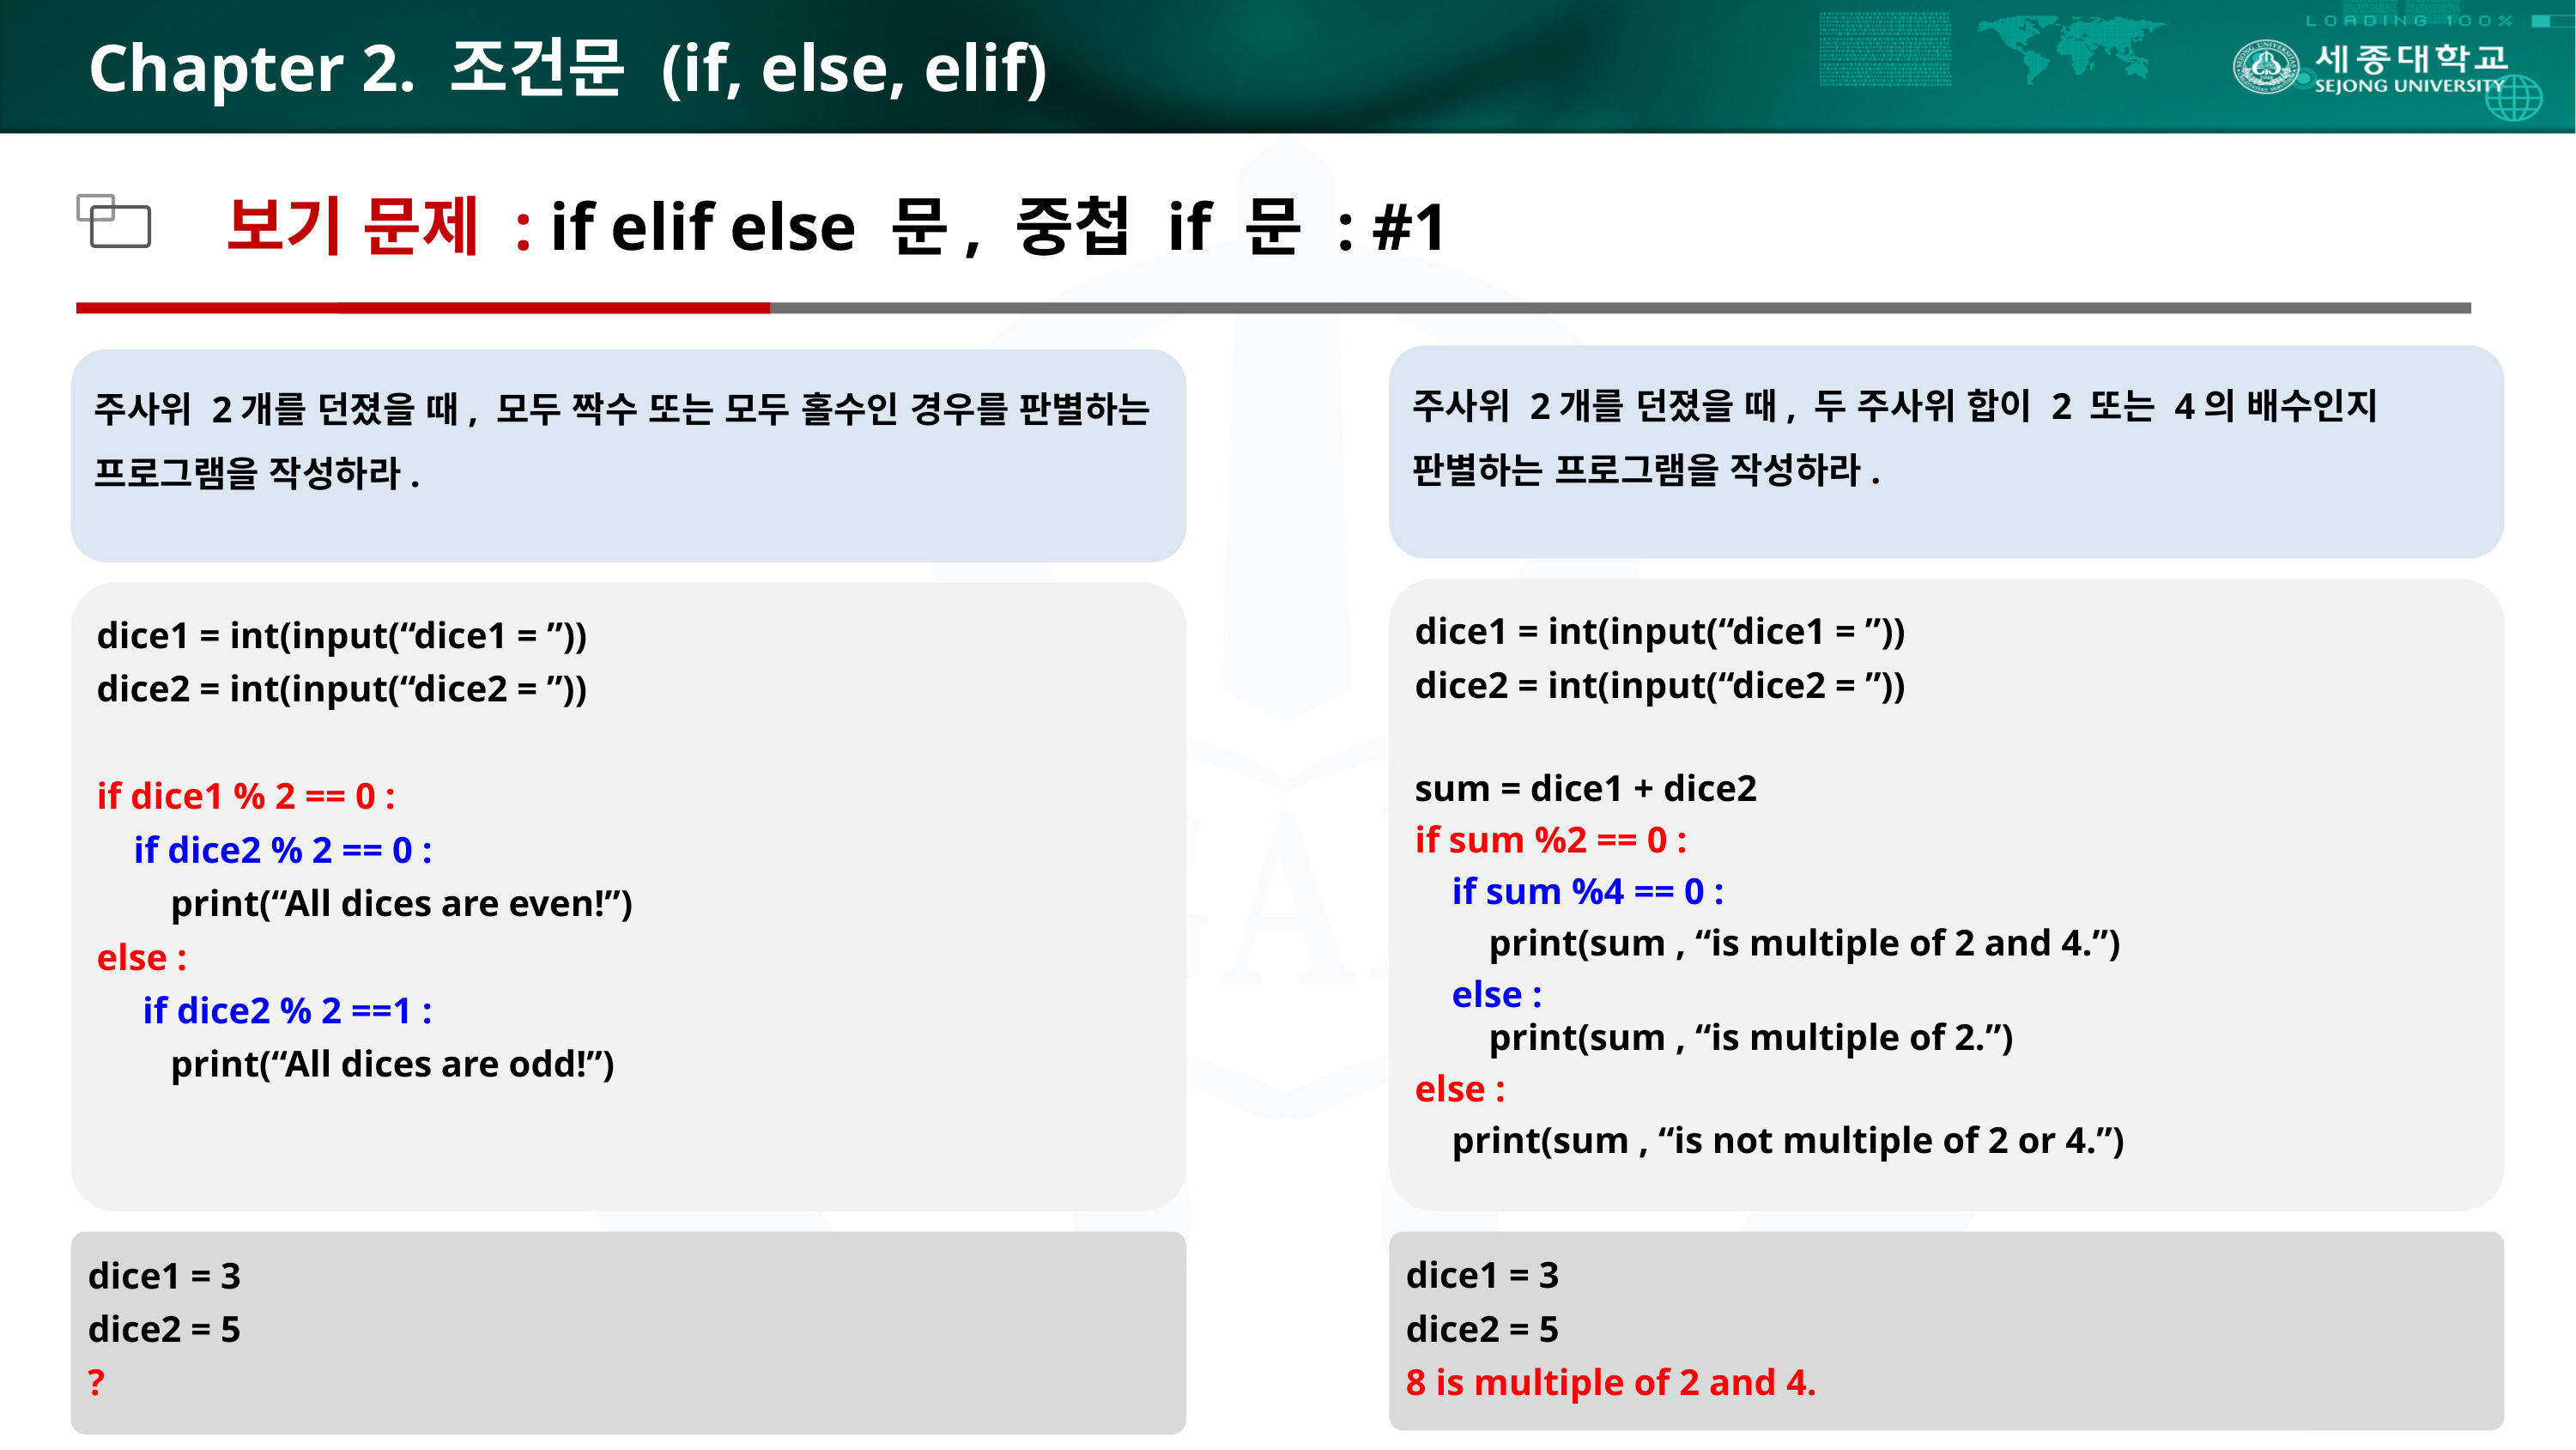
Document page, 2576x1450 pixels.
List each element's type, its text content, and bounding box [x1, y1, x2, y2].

text_box 주사위 2개를 던졌을 때, 두 주사위 합이 2 또는 4의 배수인지 판별하는 프로그램을 작성하라. [1387, 343, 2506, 561]
text_box 주사위 2개를 던졌을 때, 모두 짝수 또는 모두 홀수인 경우를 판별하는 프로그램을 작성하라. [69, 347, 1189, 565]
picture [0, 0, 2576, 1449]
text_box dice1 = 3 dice2 = 5 ? [69, 1229, 1189, 1436]
text_box dice1 = int(input(“dice1 = ”)) dice2 = int(input(“dice2 = ”)) if dice1 % 2 == 0 : if dice2 % 2 == 0 : print(“All dices are even!”) else : if dice2 % 2 ==1 : print(“All dices are odd!”) [69, 580, 1189, 1213]
title Chapter 2. 조건문 (if, else, elif) [64, 0, 2221, 131]
list 보기 문제 : if elif else 문, 중첩 if 문 : #1 [203, 166, 2471, 283]
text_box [1389, 578, 2505, 1431]
